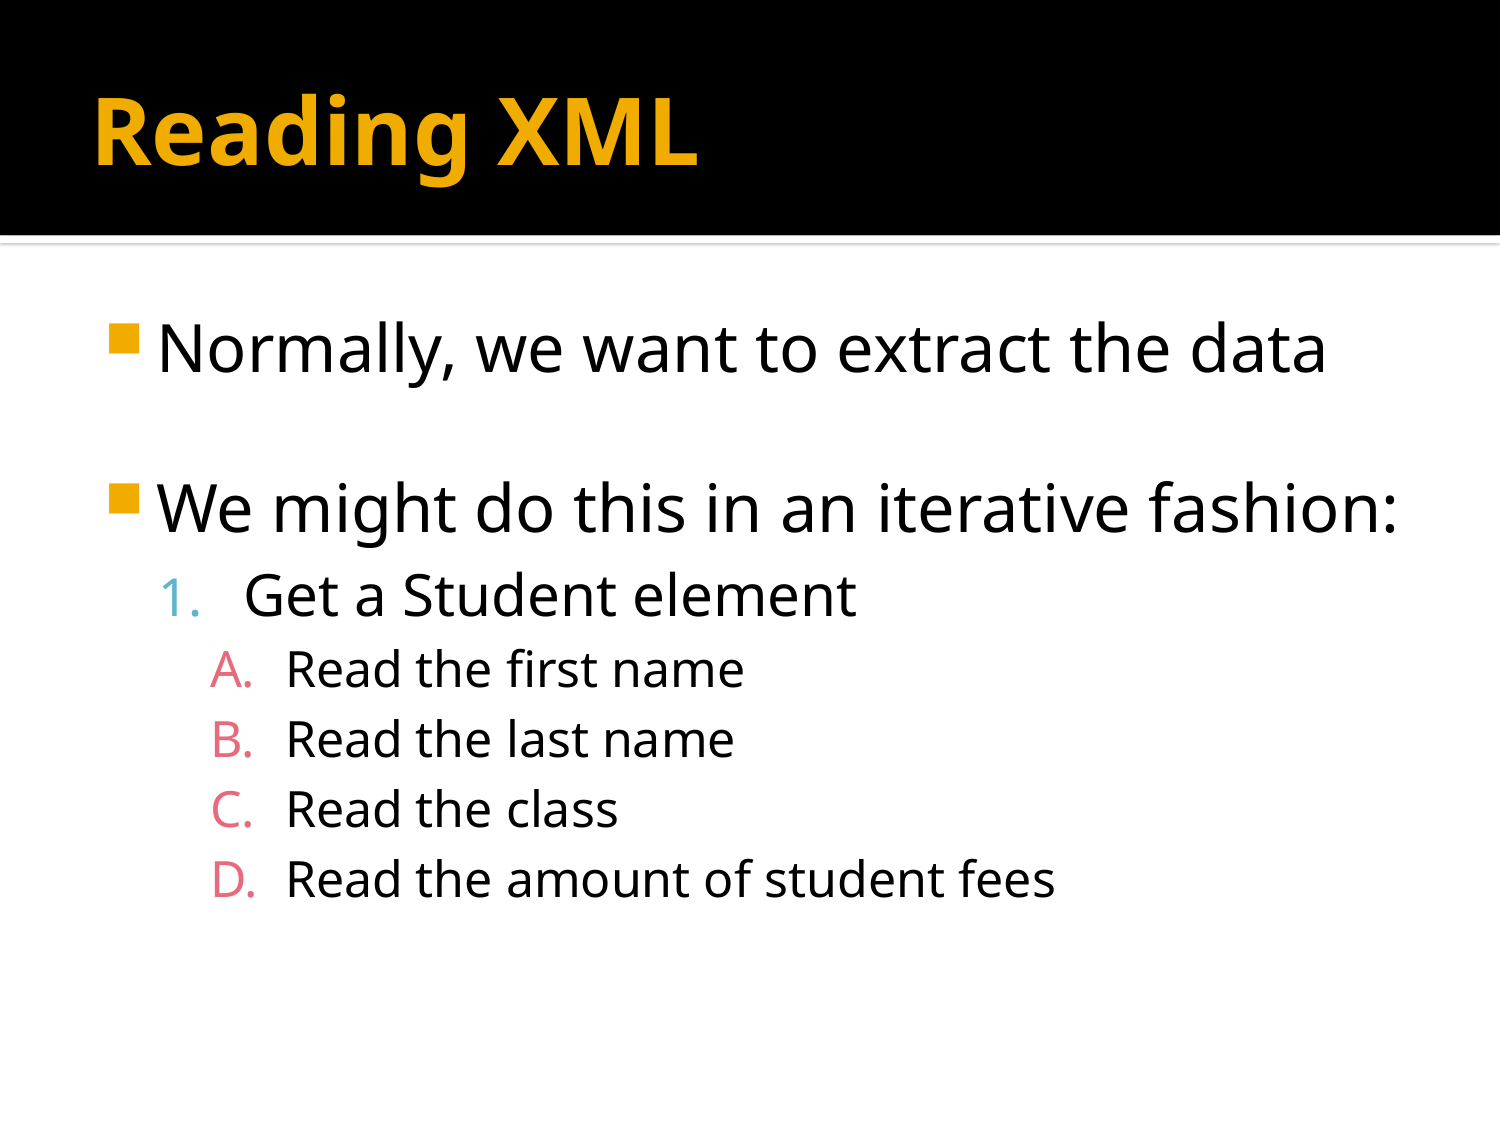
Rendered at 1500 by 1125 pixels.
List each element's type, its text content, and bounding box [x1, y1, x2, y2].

list Normally, we want to extract the data We might do this in an iterative fashion: Get a Student element Read the first name Read the last name Read the class Read the amount of student fees [75, 291, 1425, 1050]
title Reading XML [75, 25, 1425, 231]
